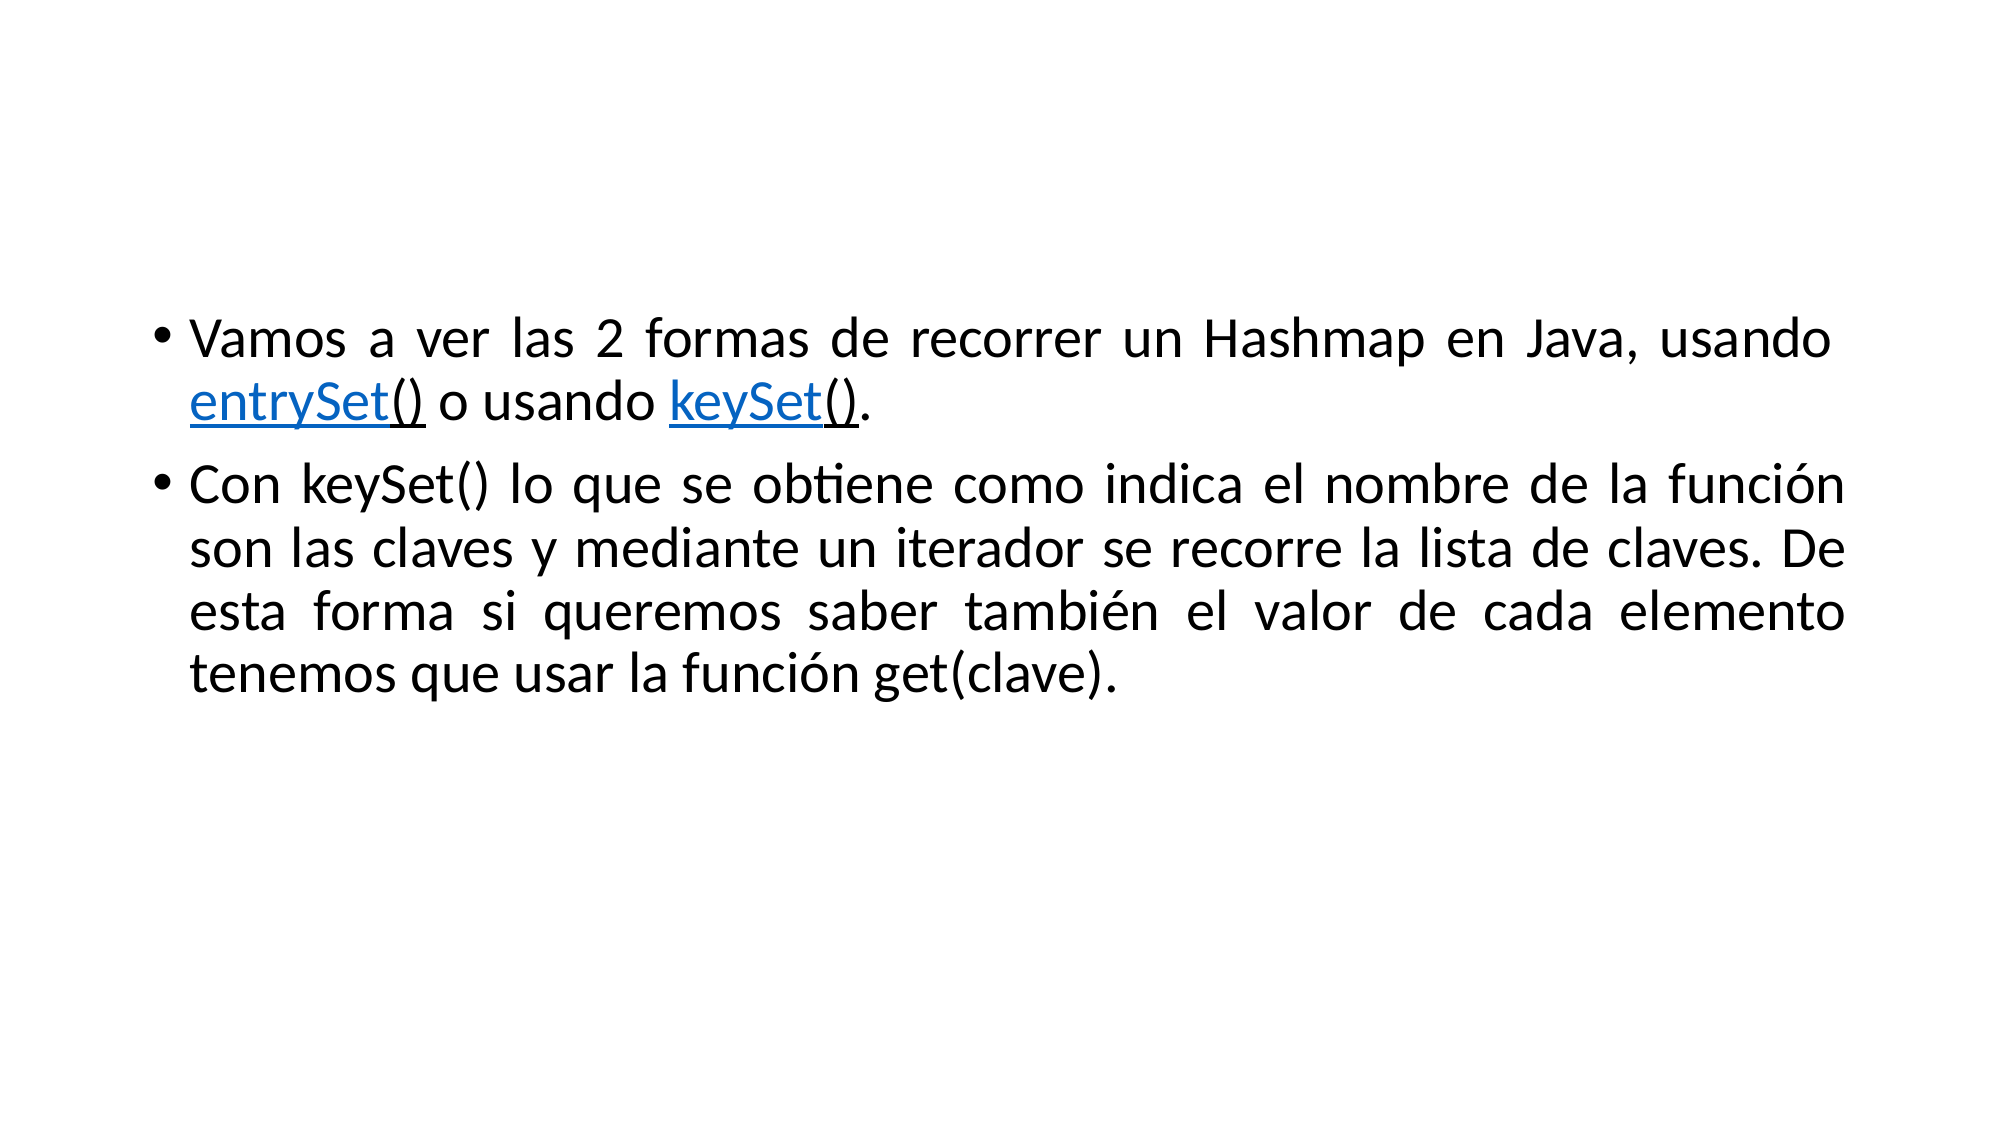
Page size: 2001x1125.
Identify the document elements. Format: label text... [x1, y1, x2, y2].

list Vamos a ver las 2 formas de recorrer un Hashmap en Java, usando entrySet() o usando keySet(). Con keySet() lo que se obtiene como indica el nombre de la función son las claves y mediante un iterador se recorre la lista de claves. De esta forma si queremos saber también el valor de cada elemento tenemos que usar la función get(clave). [137, 299, 1863, 1014]
